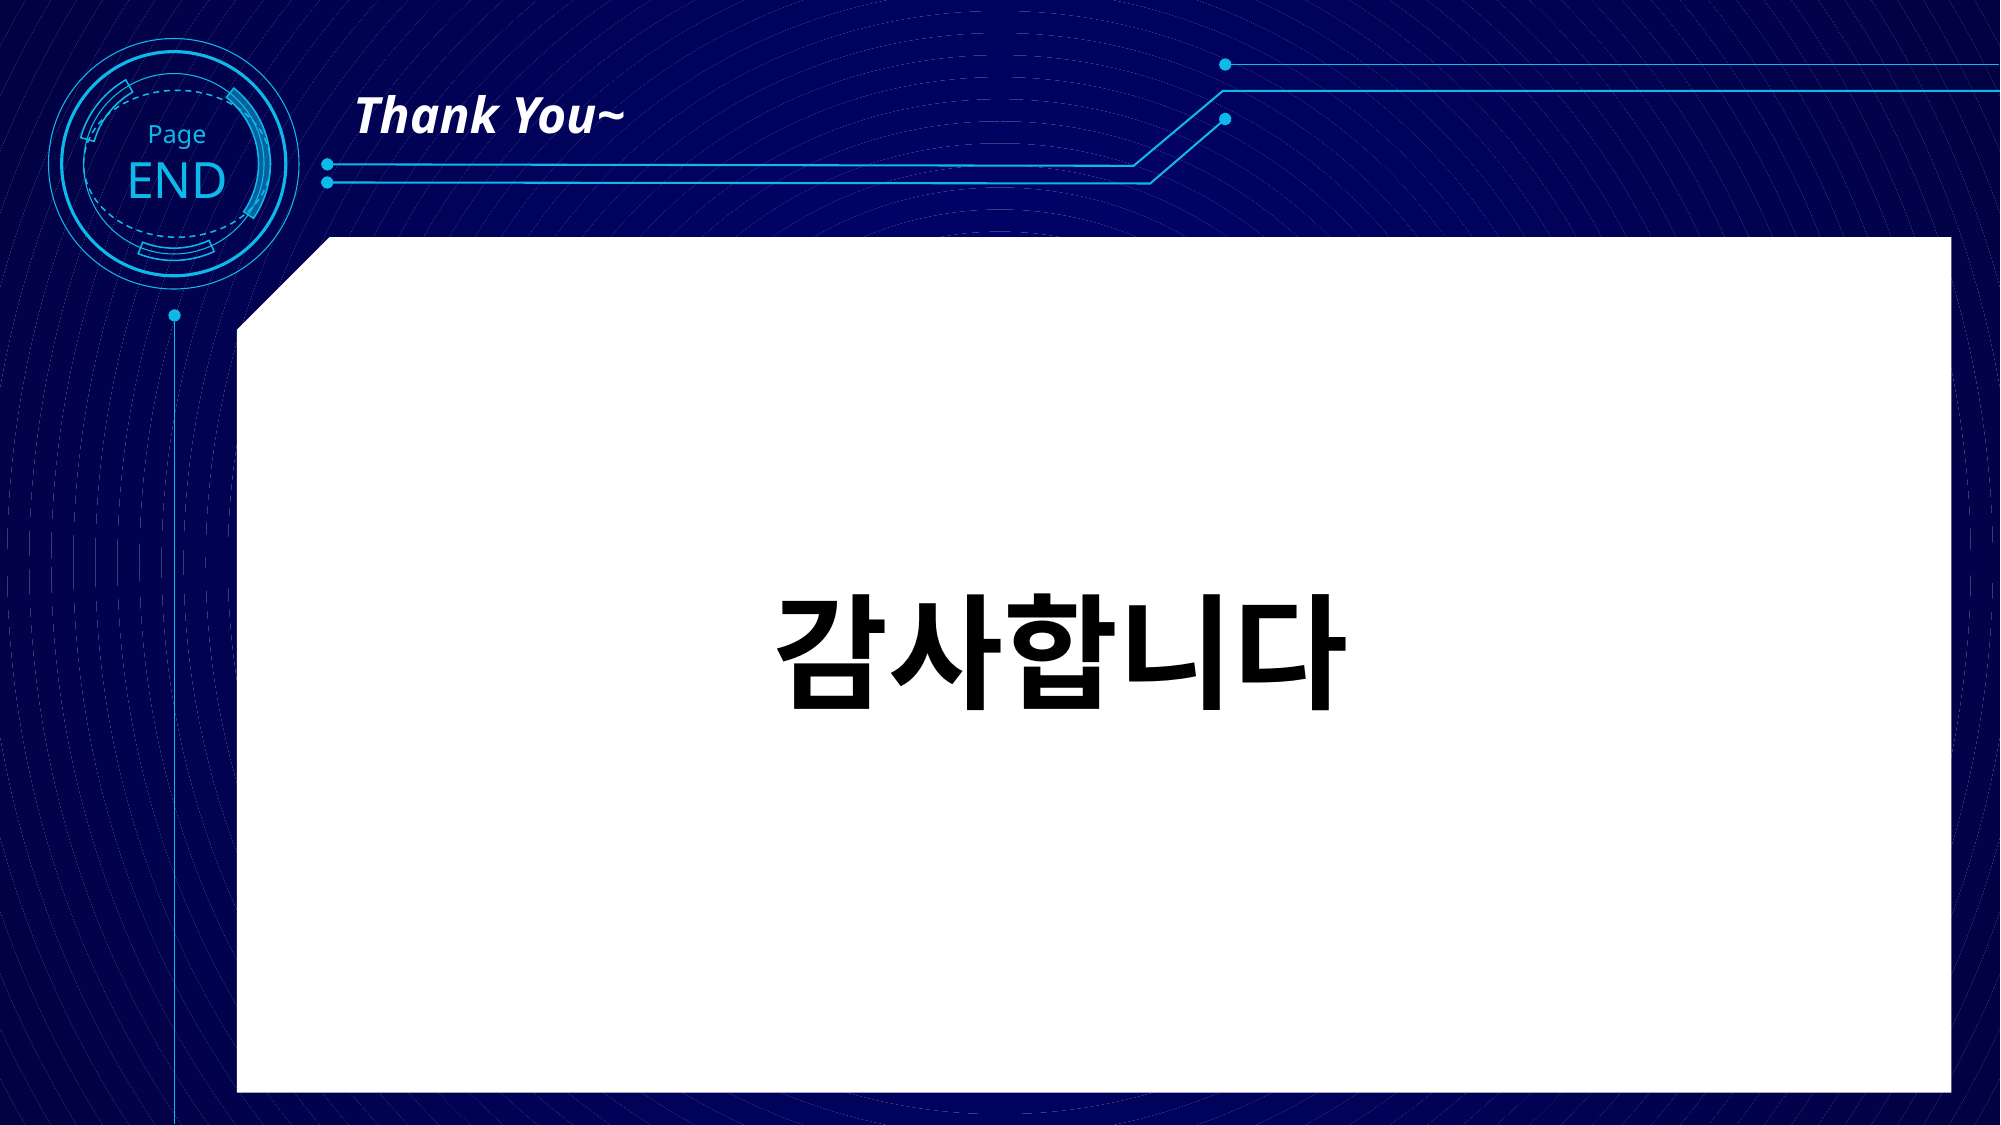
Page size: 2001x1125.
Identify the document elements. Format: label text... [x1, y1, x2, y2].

text_box [235, 236, 1953, 1094]
text_box [321, 126, 1219, 189]
text_box Thank You~ [338, 46, 1156, 152]
text_box [1156, 121, 1184, 127]
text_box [48, 38, 299, 289]
list 감사합니다 [324, 237, 1779, 1075]
text_box [321, 89, 2000, 171]
